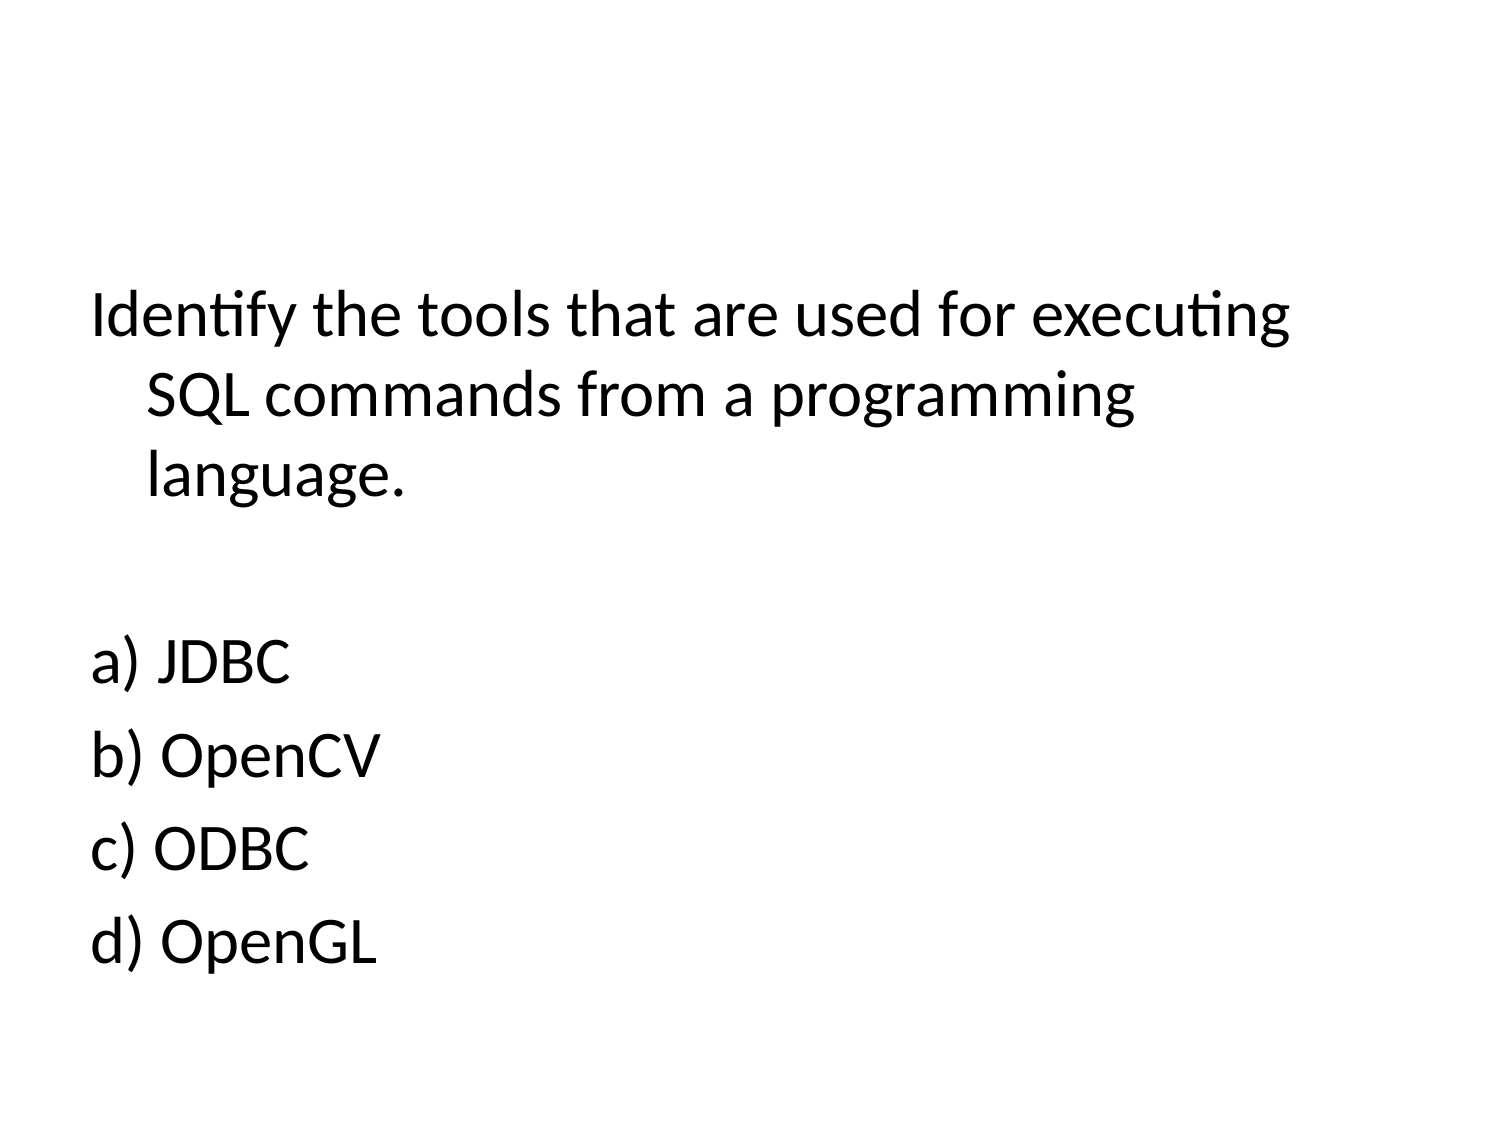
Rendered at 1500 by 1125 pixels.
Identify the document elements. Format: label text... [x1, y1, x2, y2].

list Identify the tools that are used for executing SQL commands from a programming language. a) JDBC b) OpenCV c) ODBC d) OpenGL [75, 262, 1425, 1005]
